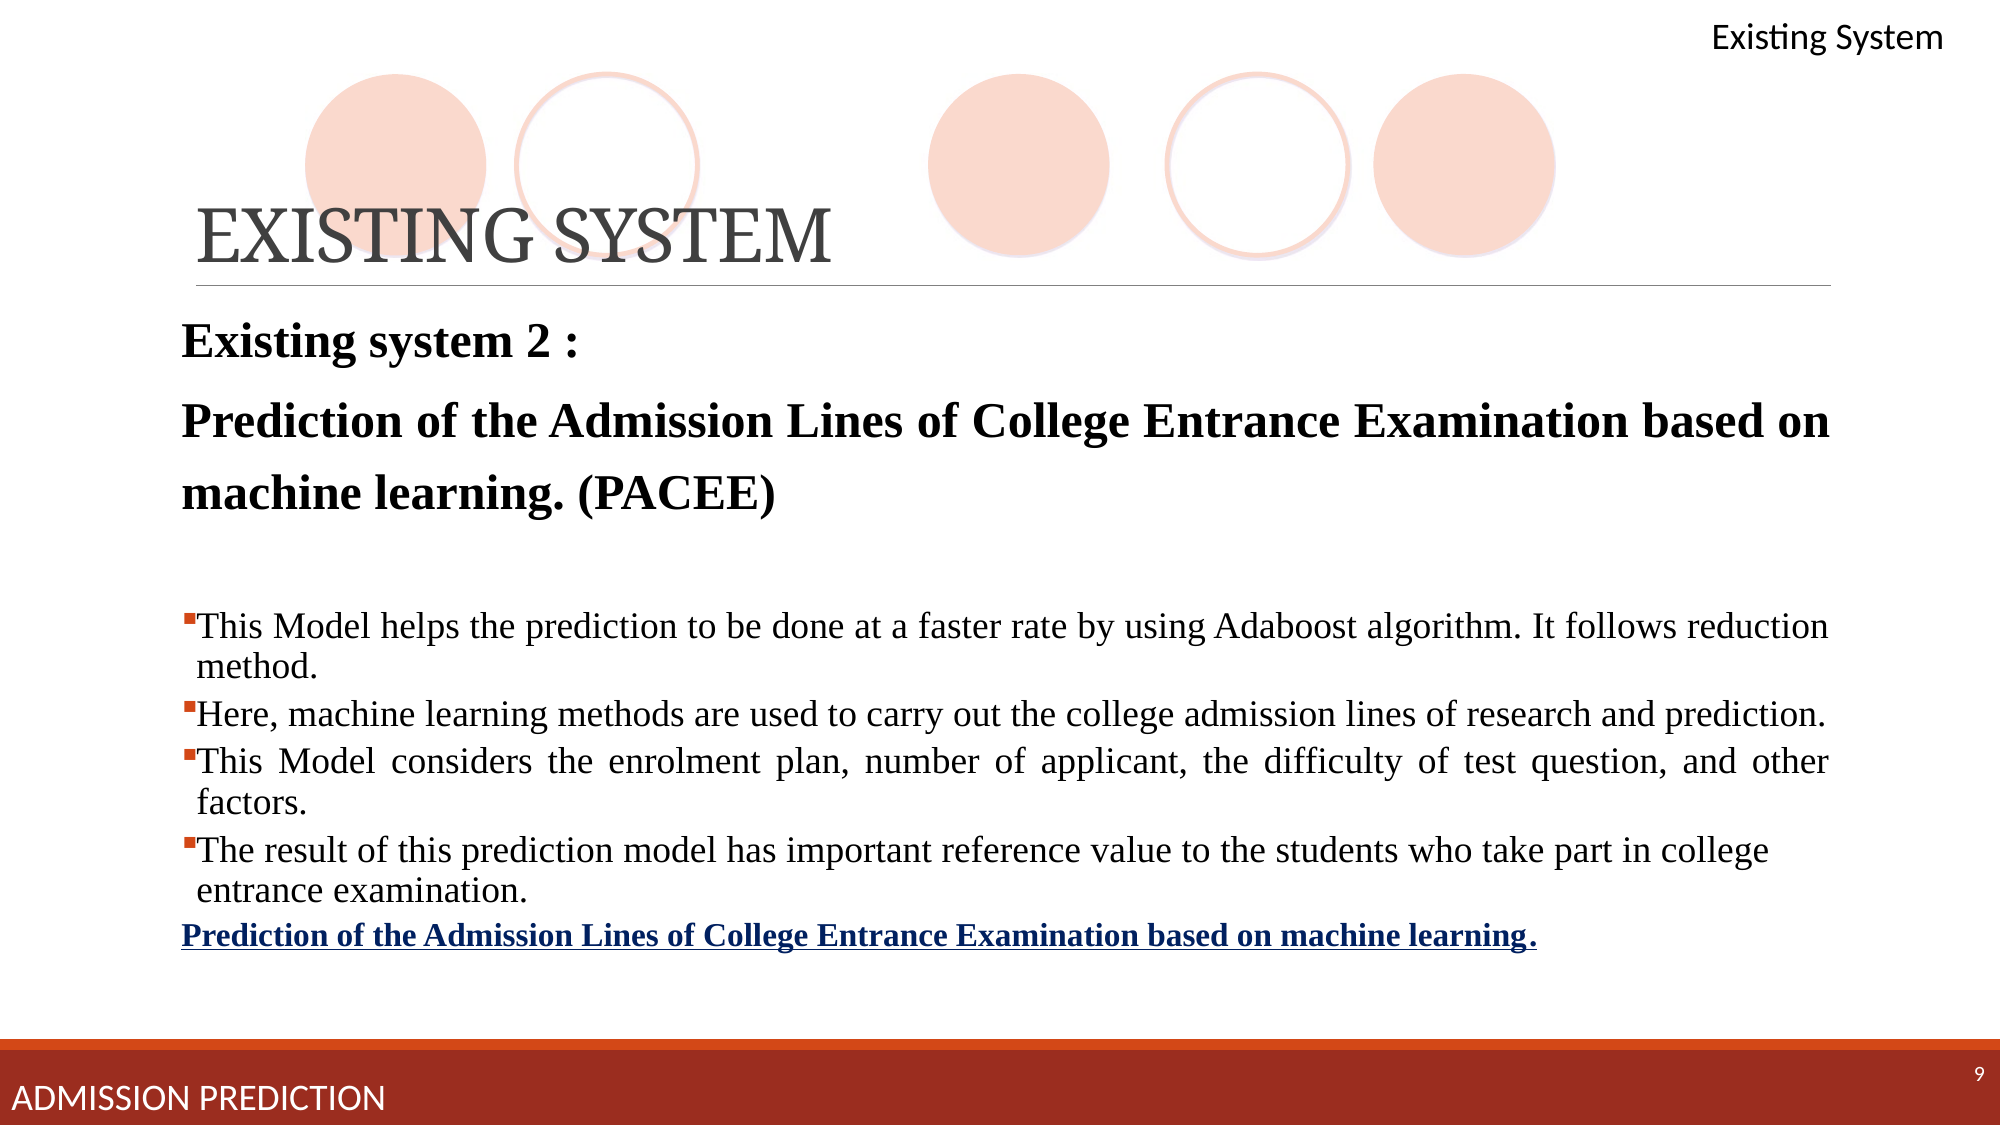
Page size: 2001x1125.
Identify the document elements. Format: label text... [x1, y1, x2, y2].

list Existing system 2 : Prediction of the Admission Lines of College Entrance Examination based on machine learning. (PACEE) This Model helps the prediction to be done at a faster rate by using Adaboost algorithm. It follows reduction method. Here, machine learning methods are used to carry out the college admission lines of research and prediction. This Model considers the enrolment plan, number of applicant, the difficulty of test question, and other factors. The result of this prediction model has important reference value to the students who take part in college entrance examination. Prediction of the Admission Lines of College Entrance Examination based on machine learning. [181, 307, 1832, 968]
title EXISTING SYSTEM [180, 47, 1830, 285]
text_box Existing System [1657, 3, 2000, 66]
slide_number 9 [1462, 1042, 2000, 1103]
footer Admission prediction [0, 1065, 437, 1125]
